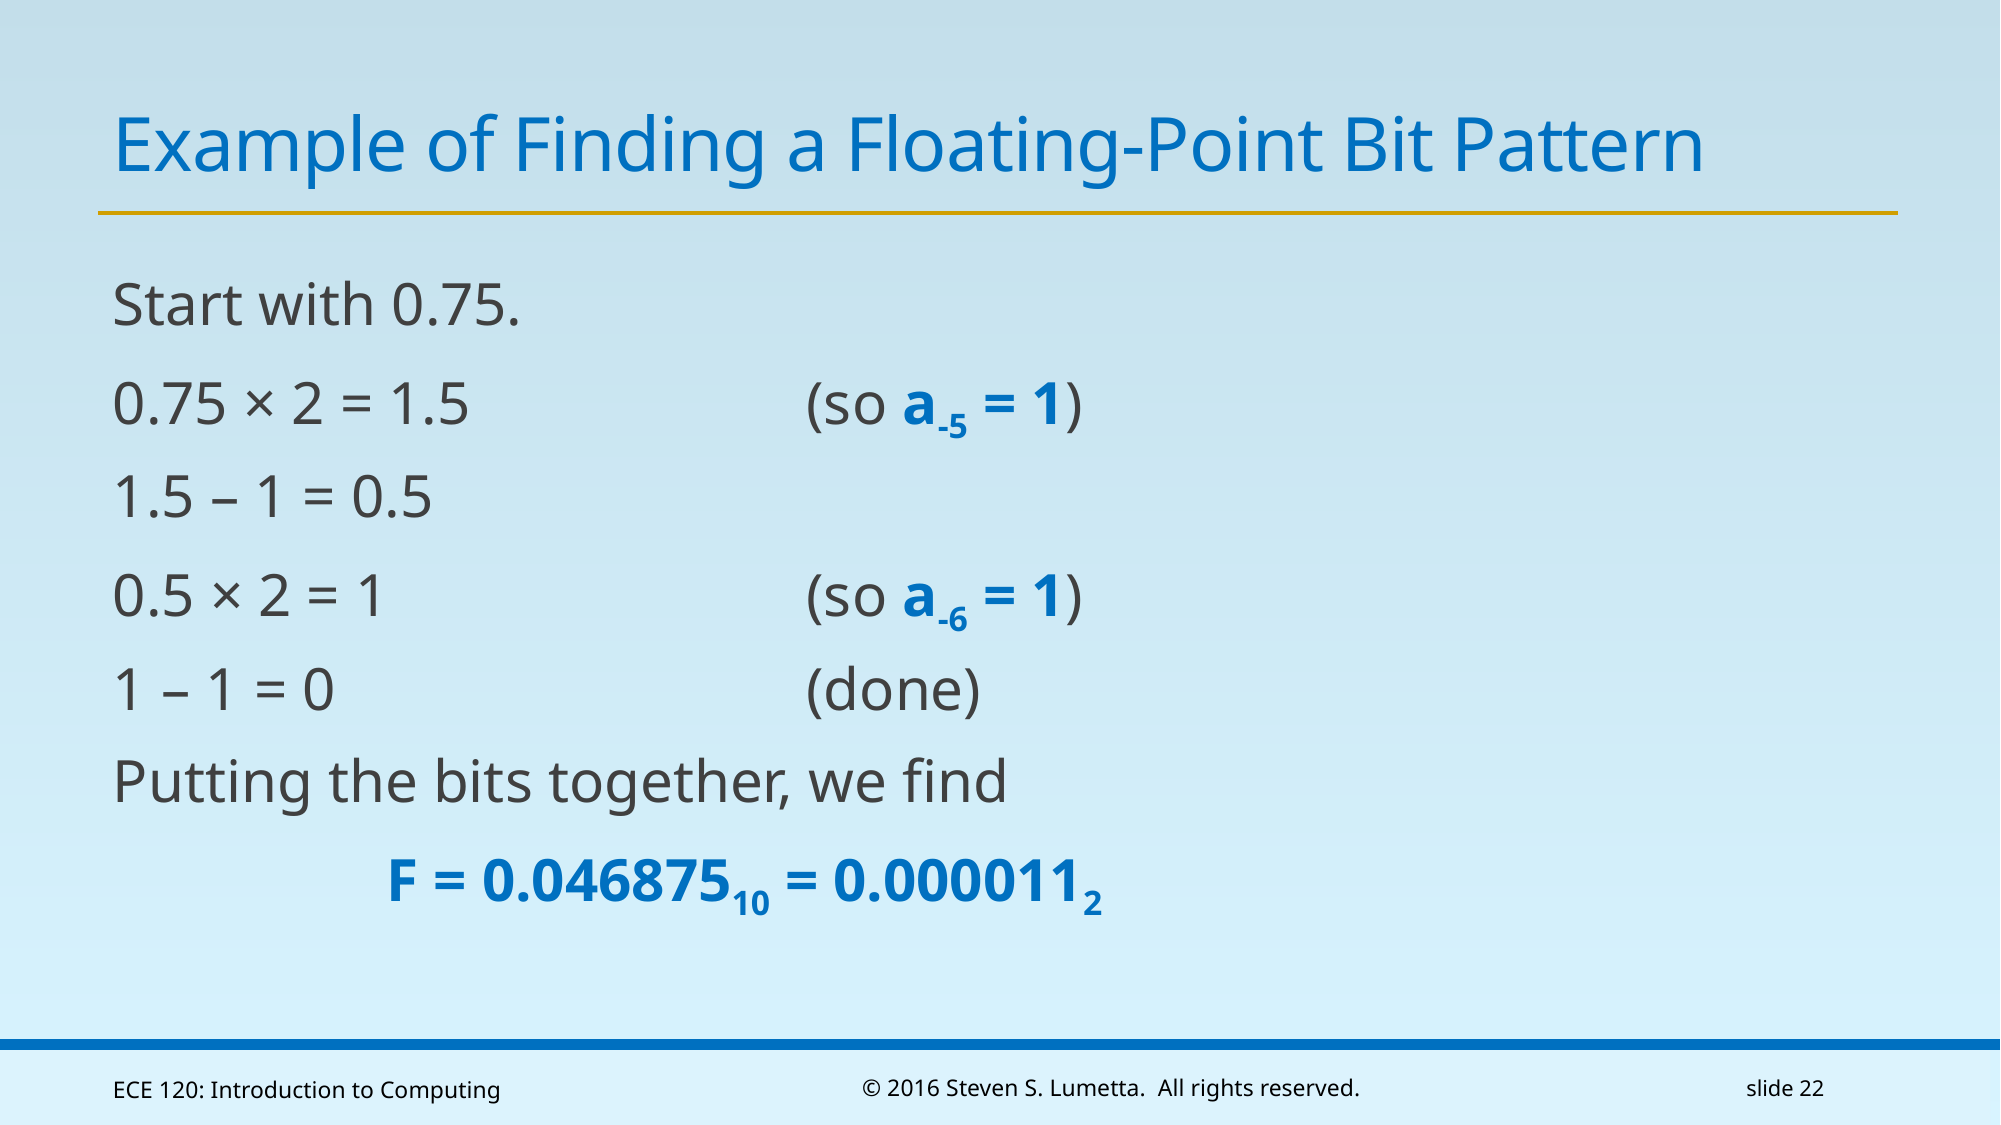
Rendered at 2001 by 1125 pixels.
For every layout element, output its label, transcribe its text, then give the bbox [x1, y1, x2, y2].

title Example of Finding a Floating-Point Bit Pattern [97, 88, 1900, 194]
list Start with 0.75. 0.75 × 2 = 1.5 (so a-5 = 1) 1.5 – 1 = 0.5 0.5 × 2 = 1 (so a-6 = 1) 1 – 1 = 0 (done) Putting the bits together, we find F = 0.04687510 = 0.0000112 [97, 267, 1377, 963]
slide_number slide 22 [1624, 1059, 1840, 1120]
footer © 2016 Steven S. Lumetta. All rights reserved. [604, 1059, 1376, 1120]
slide_number ECE 120: Introduction to Computing [97, 1059, 586, 1120]
